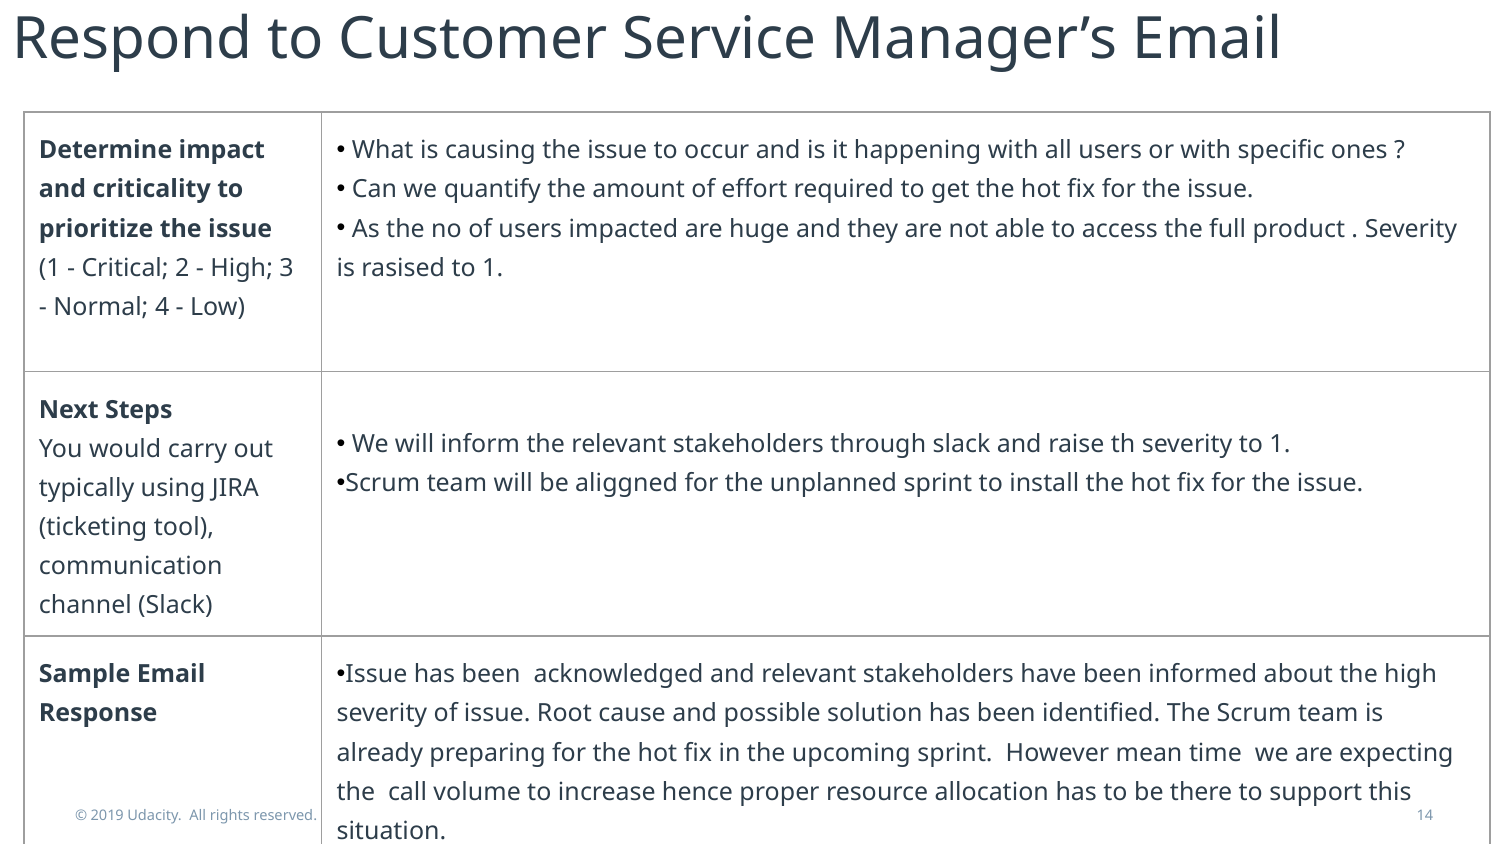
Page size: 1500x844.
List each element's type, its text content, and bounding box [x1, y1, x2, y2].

table_cell Sample Email Response [25, 637, 321, 844]
table_cell Next Steps You would carry out typically using JIRA (ticketing tool), communication channel (Slack) [25, 372, 321, 635]
table_header What is causing the issue to occur and is it happening with all users or with specific ones ? Can we quantify the amount of effort required to get the hot fix for the issue. As the no of users impacted are huge and they are not able to access the full product . Severity is rasised to 1. [322, 113, 1489, 371]
table_header Determine impact and criticality to prioritize the issue (1 - Critical; 2 - High; 3 - Normal; 4 - Low) [25, 113, 321, 371]
table_cell Issue has been acknowledged and relevant stakeholders have been informed about the high severity of issue. Root cause and possible solution has been identified. The Scrum team is already preparing for the hot fix in the upcoming sprint. However mean time we are expecting the call volume to increase hence proper resource allocation has to be there to support this situation. [322, 637, 1489, 844]
text_box Respond to Customer Service Manager’s Email [12, 0, 1497, 98]
table_cell We will inform the relevant stakeholders through slack and raise th severity to 1. Scrum team will be aliggned for the unplanned sprint to install the hot fix for the issue. [322, 372, 1489, 635]
